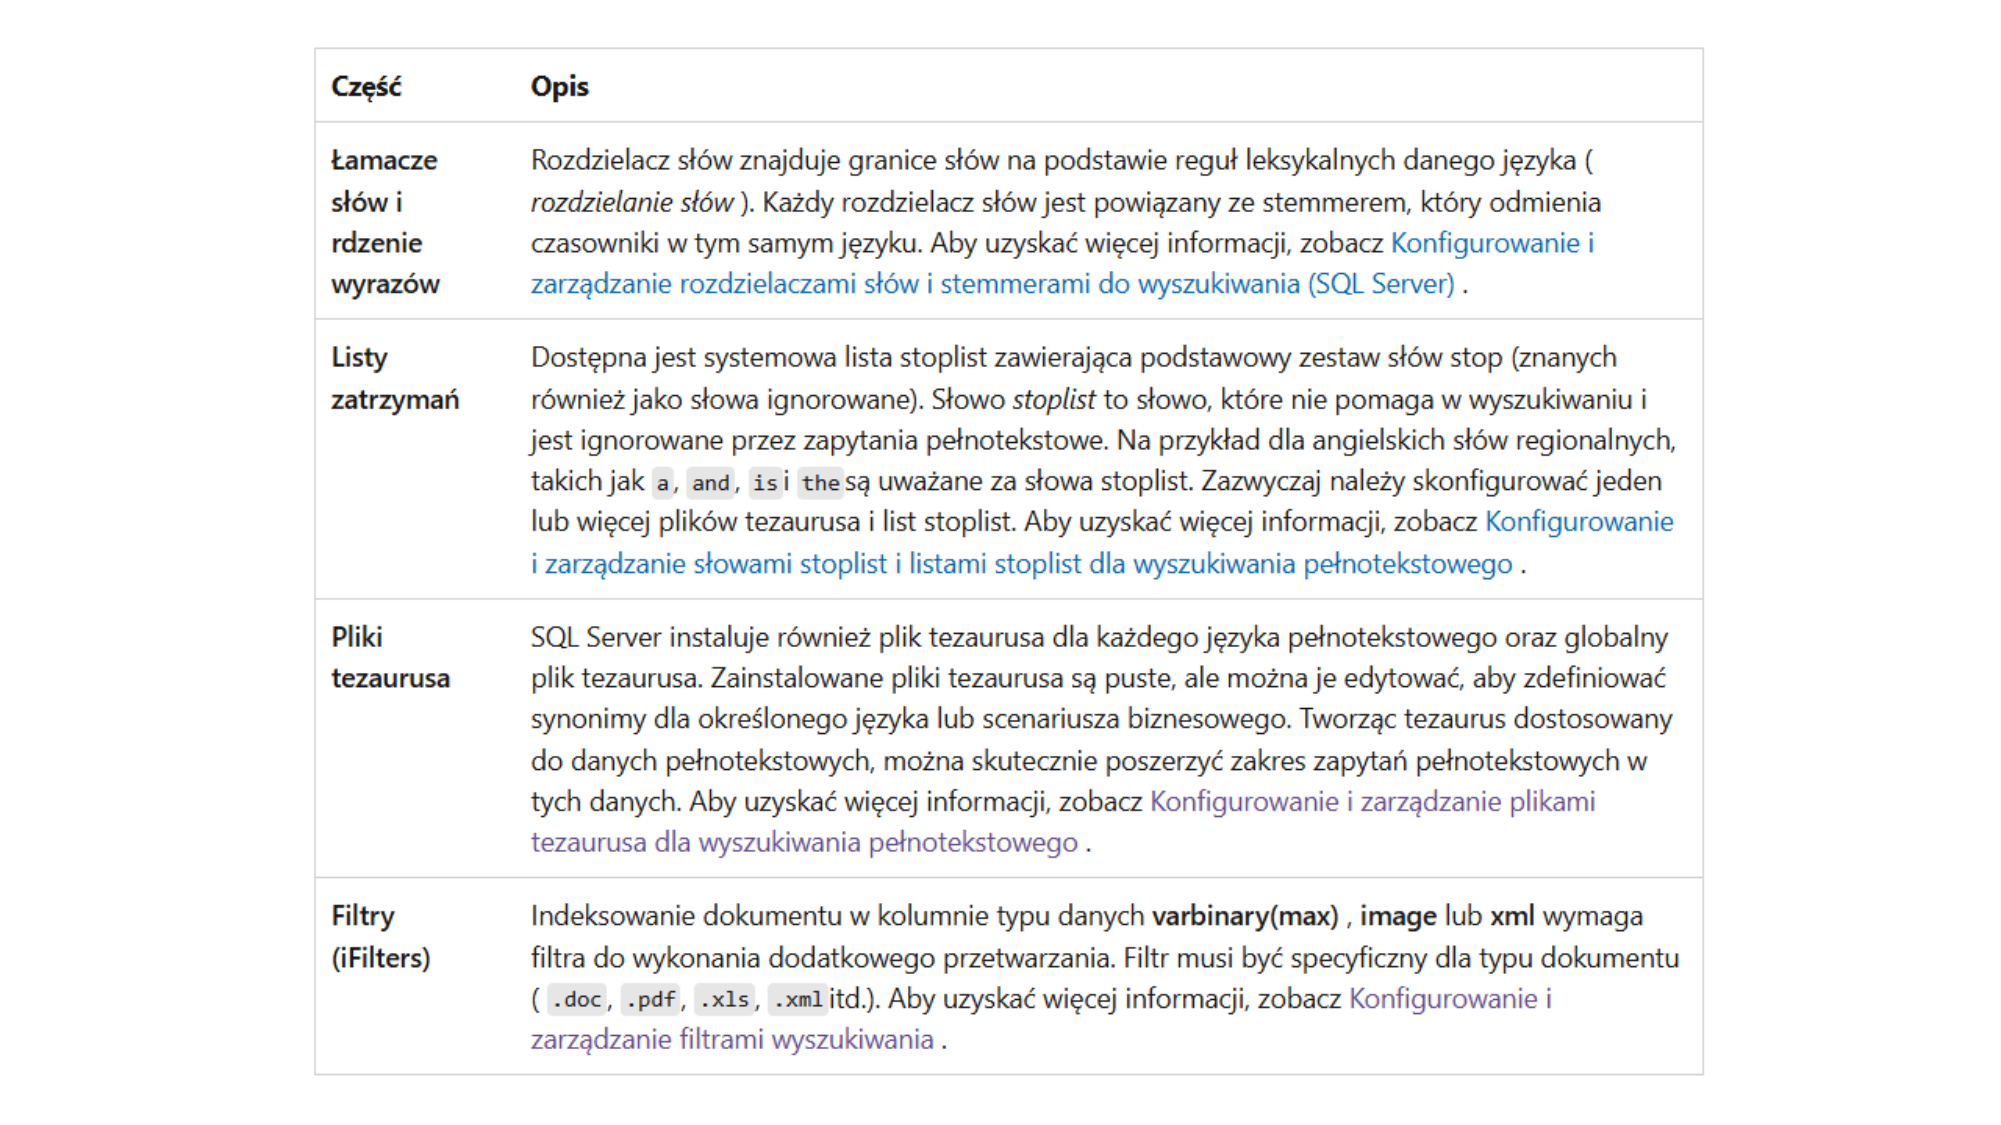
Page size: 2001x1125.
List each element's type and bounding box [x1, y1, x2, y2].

picture [276, 29, 1723, 1096]
